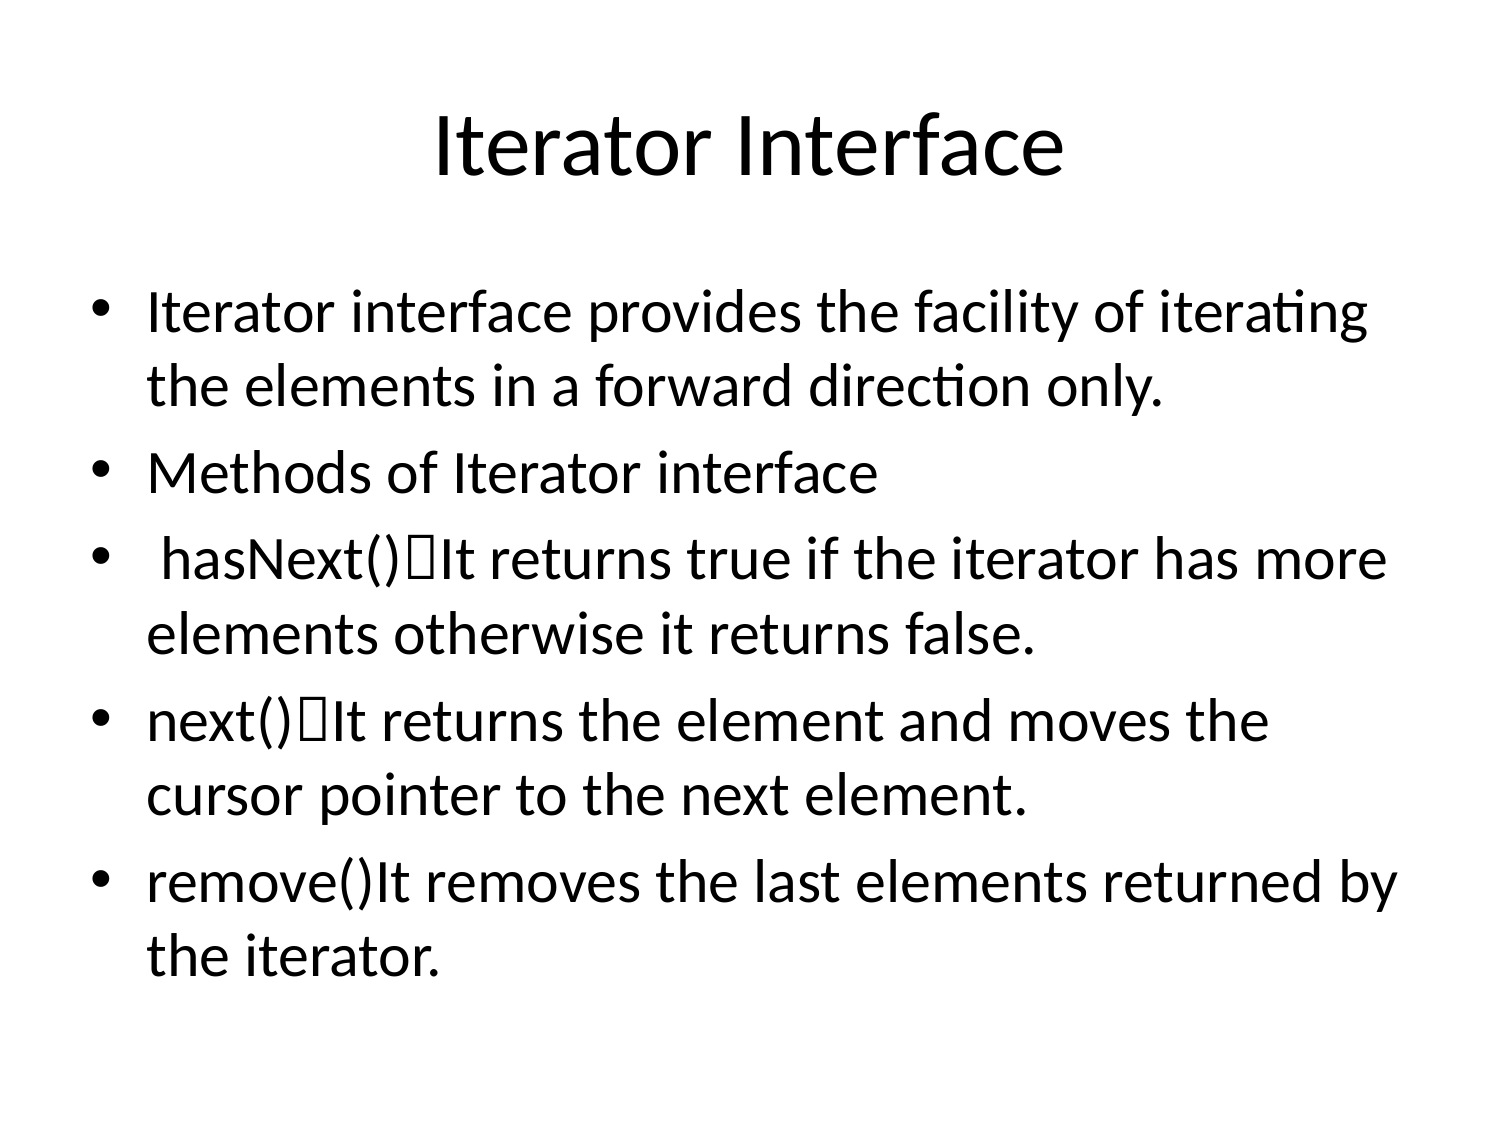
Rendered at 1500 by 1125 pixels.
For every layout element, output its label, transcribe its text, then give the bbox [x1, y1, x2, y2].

list Iterator interface provides the facility of iterating the elements in a forward direction only. Methods of Iterator interface hasNext()It returns true if the iterator has more elements otherwise it returns false. next()It returns the element and moves the cursor pointer to the next element. remove()It removes the last elements returned by the iterator. [75, 262, 1425, 1005]
title Iterator Interface [75, 45, 1425, 233]
